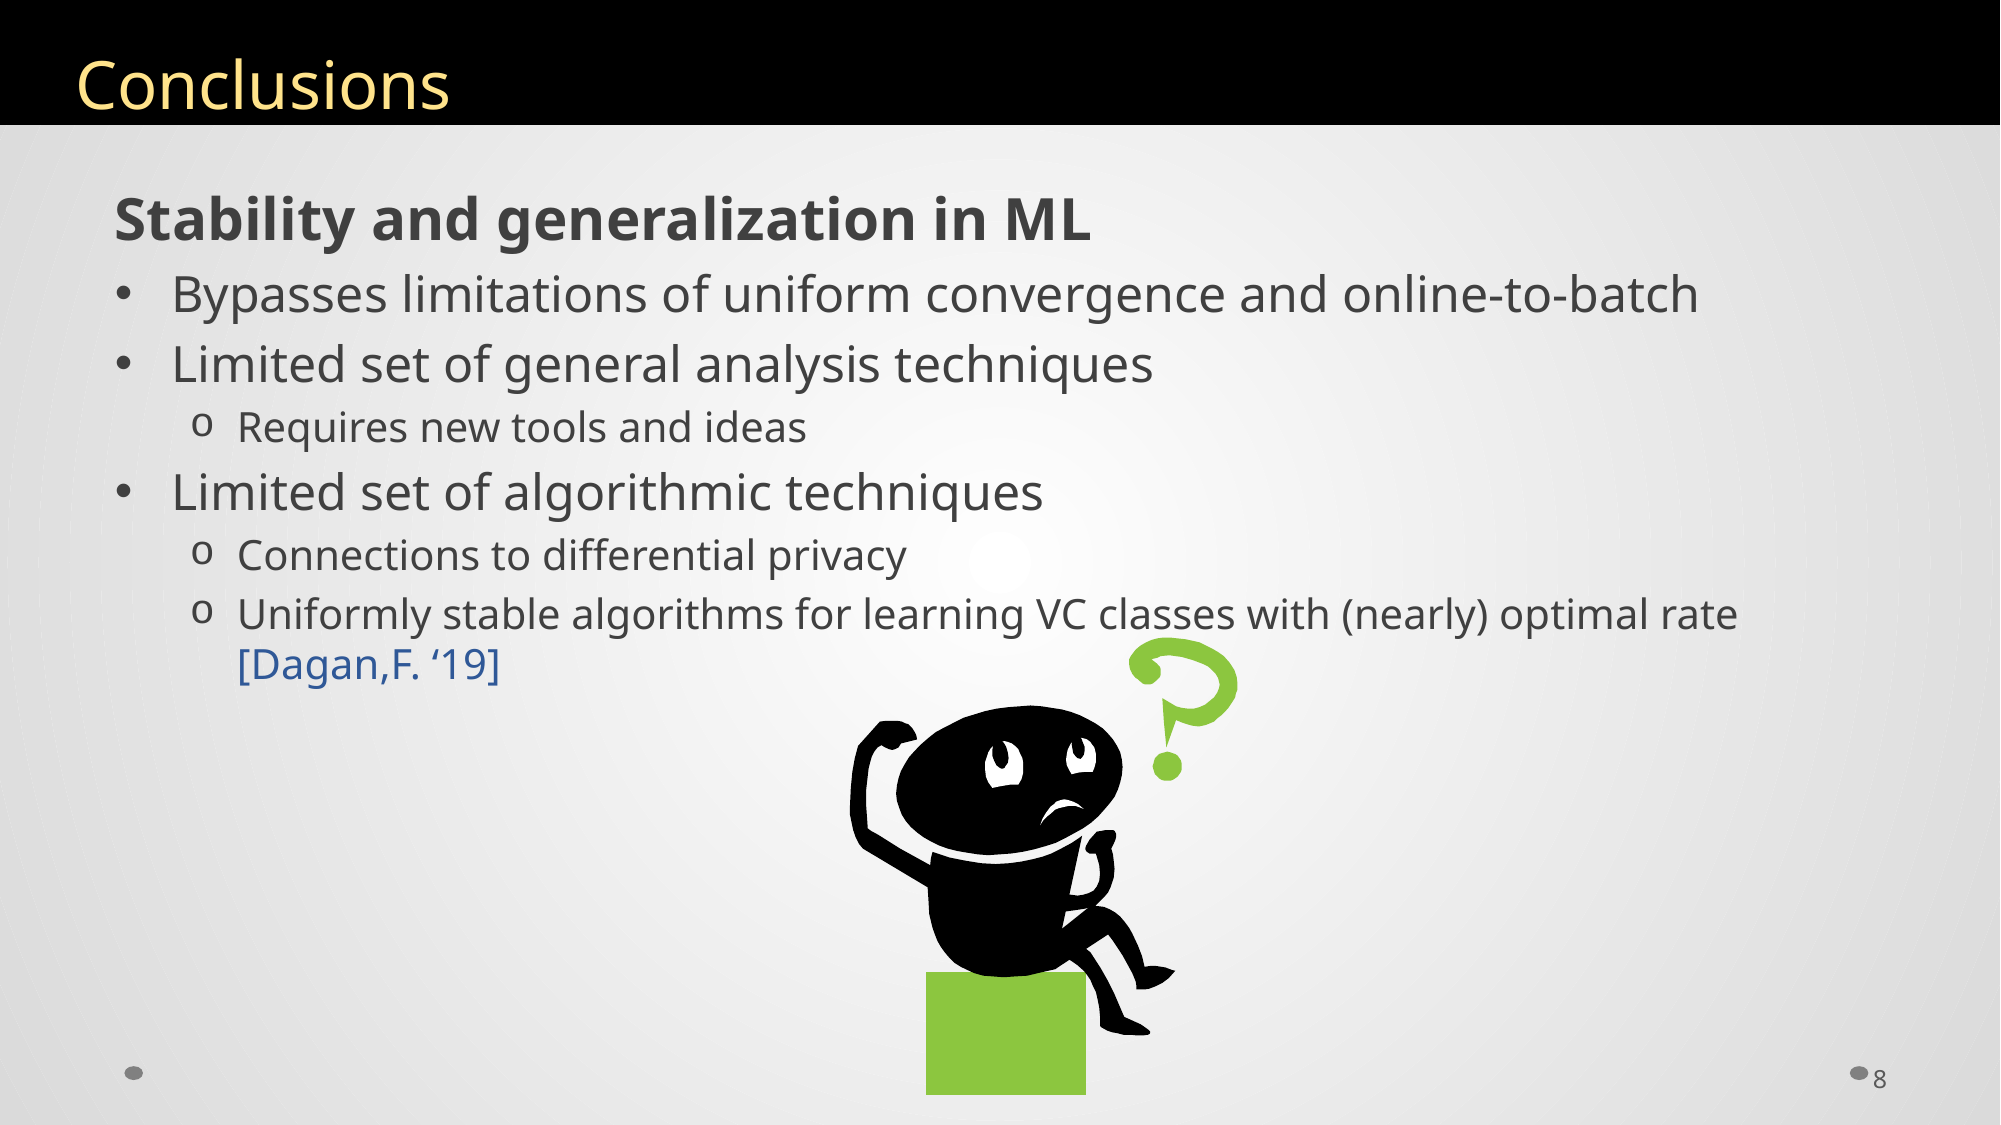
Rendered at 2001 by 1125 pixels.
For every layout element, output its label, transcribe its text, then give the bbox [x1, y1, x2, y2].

list Stability and generalization in ML Bypasses limitations of uniform convergence and online-to-batch Limited set of general analysis techniques Requires new tools and ideas Limited set of algorithmic techniques Connections to differential privacy Uniformly stable algorithms for learning VC classes with (nearly) optimal rate [Dagan,F. ‘19] [99, 174, 1900, 918]
title Conclusions [0, 0, 2000, 125]
picture [849, 637, 1238, 1096]
slide_number 8 [1868, 1050, 1992, 1110]
